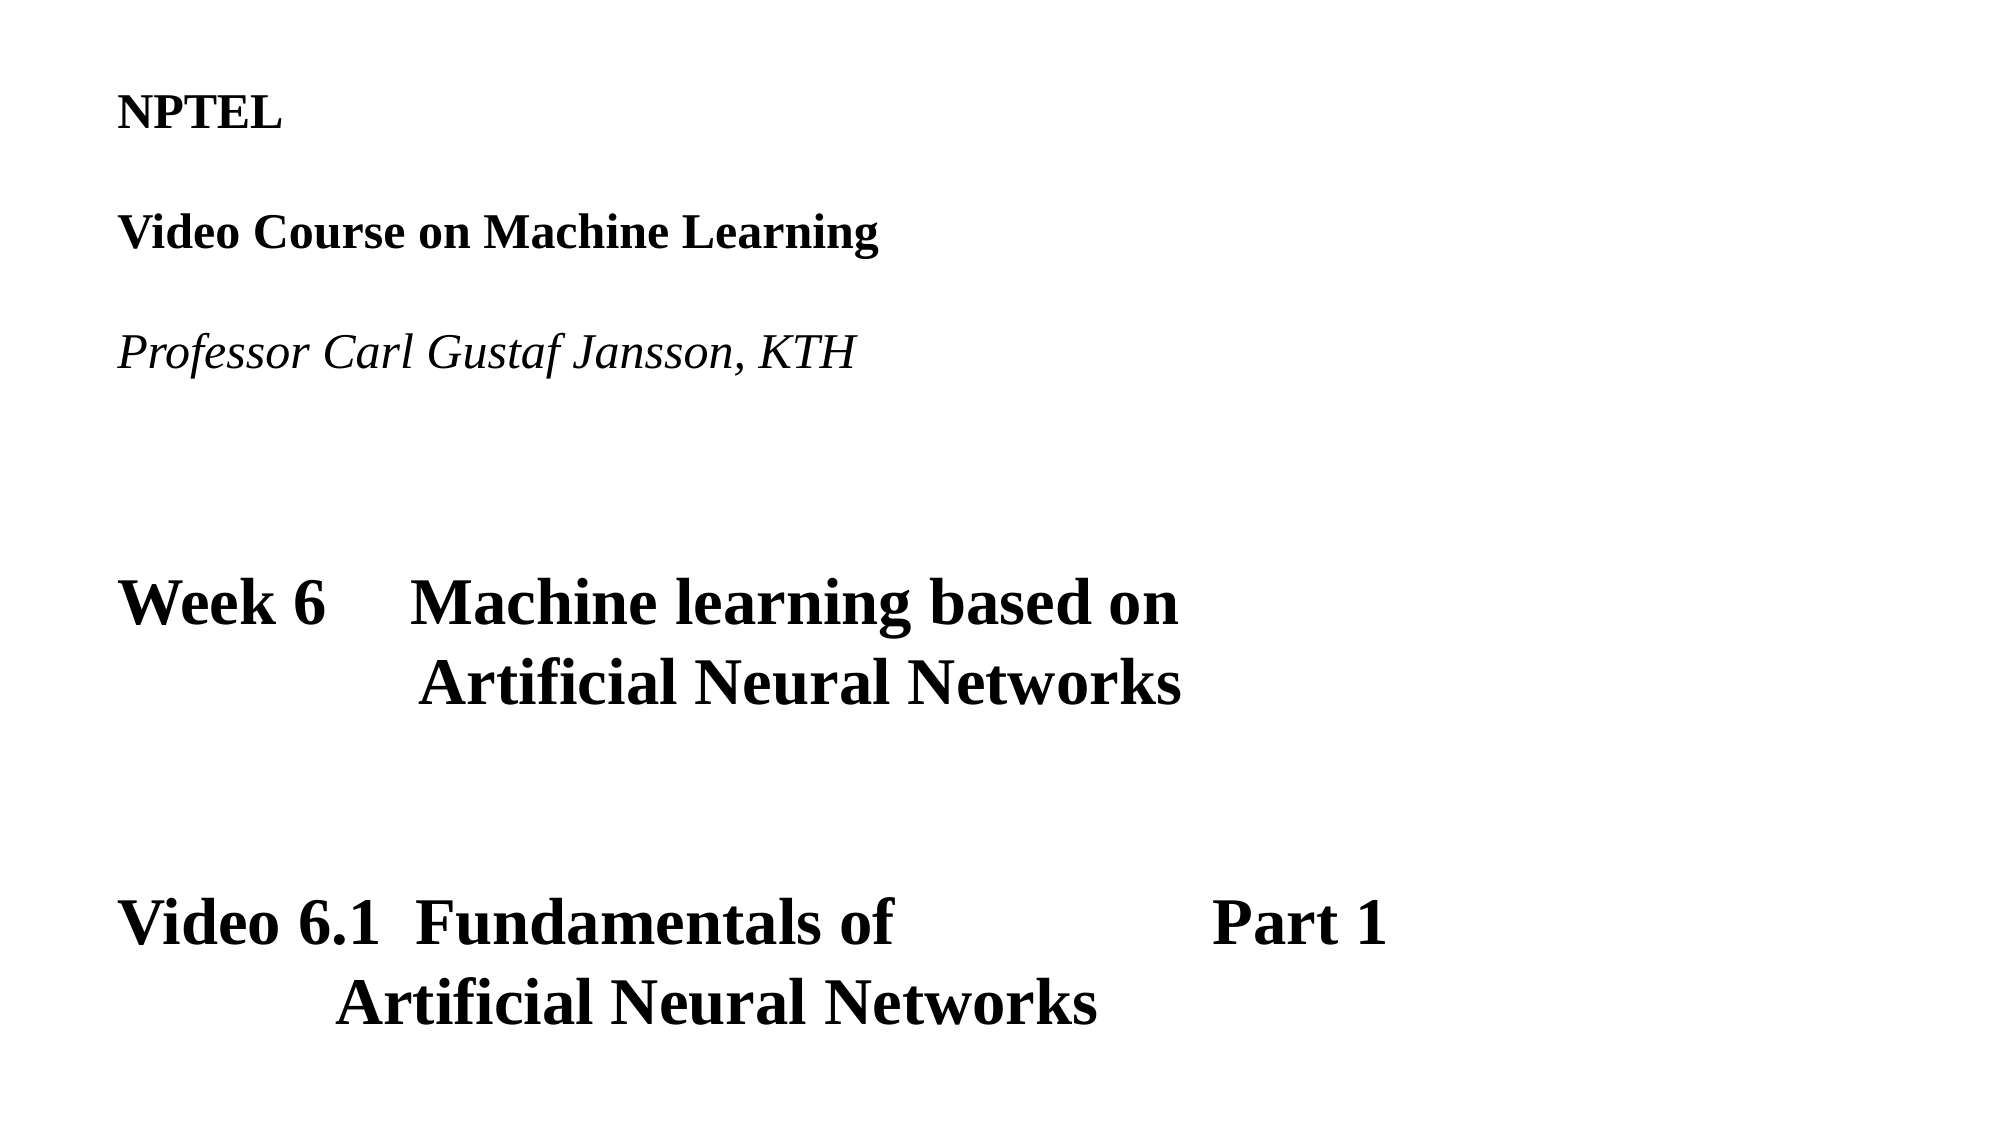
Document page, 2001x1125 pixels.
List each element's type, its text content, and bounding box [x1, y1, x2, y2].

text_box NPTEL Video Course on Machine Learning Professor Carl Gustaf Jansson, KTH Week 6 Machine learning based on Artificial Neural Networks Video 6.1 Fundamentals of Part 1 Artificial Neural Networks [102, 70, 2000, 1046]
